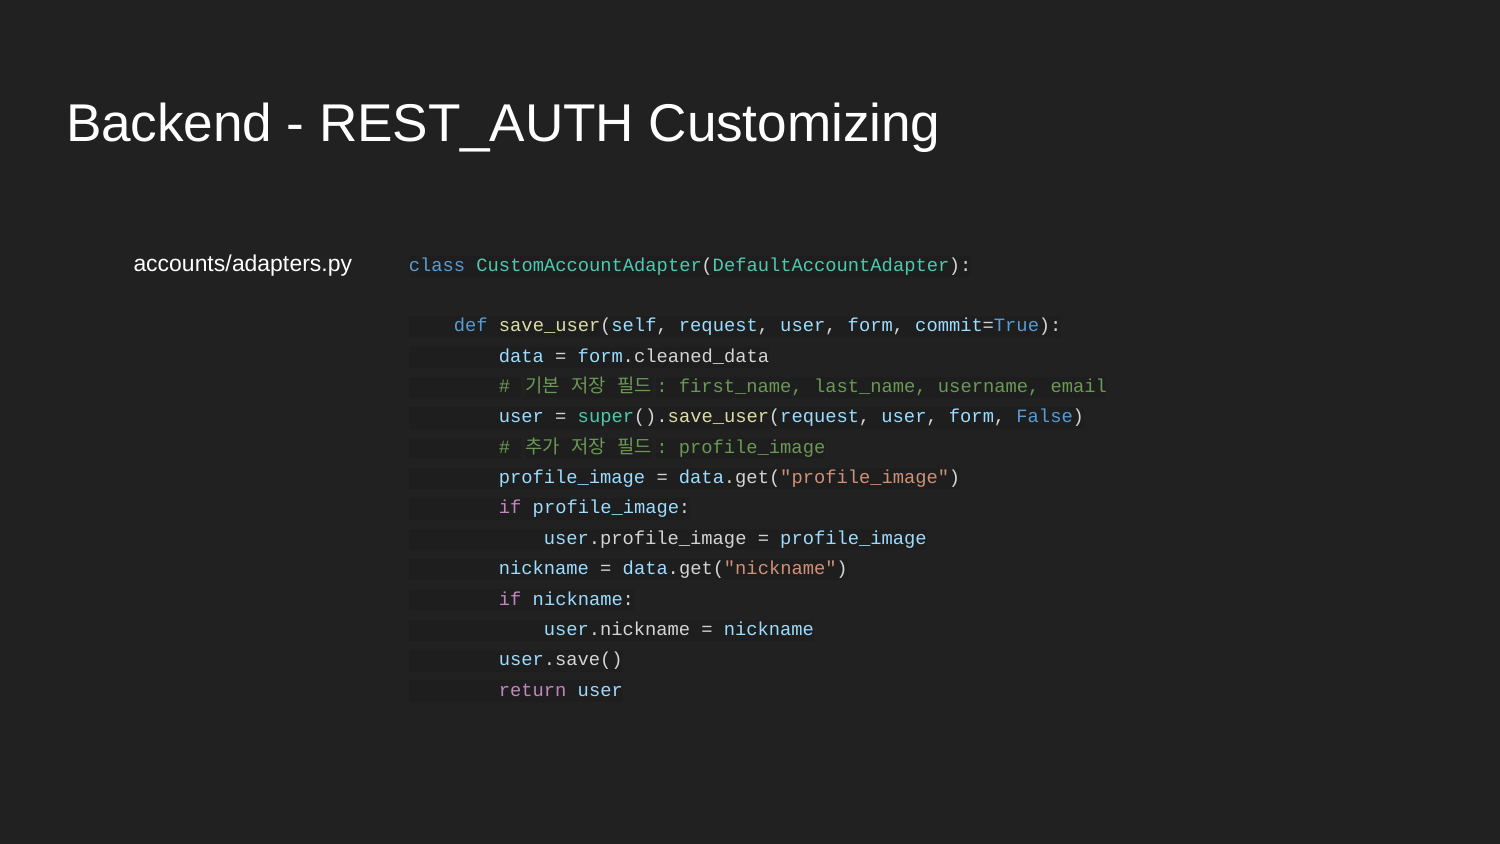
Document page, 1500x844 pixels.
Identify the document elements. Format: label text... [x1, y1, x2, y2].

title Backend - REST_AUTH Customizing [51, 72, 1449, 167]
text_box accounts/adapters.py [118, 234, 388, 290]
text_box class CustomAccountAdapter(DefaultAccountAdapter): def save_user(self, request, user, form, commit=True): data = form.cleaned_data # 기본 저장 필드: first_name, last_name, username, email user = super().save_user(request, user, form, False) # 추가 저장 필드: profile_image profile_image = data.get("profile_image") if profile_image: user.profile_image = profile_image nickname = data.get("nickname") if nickname: user.nickname = nickname user.save() return user [393, 229, 1382, 715]
